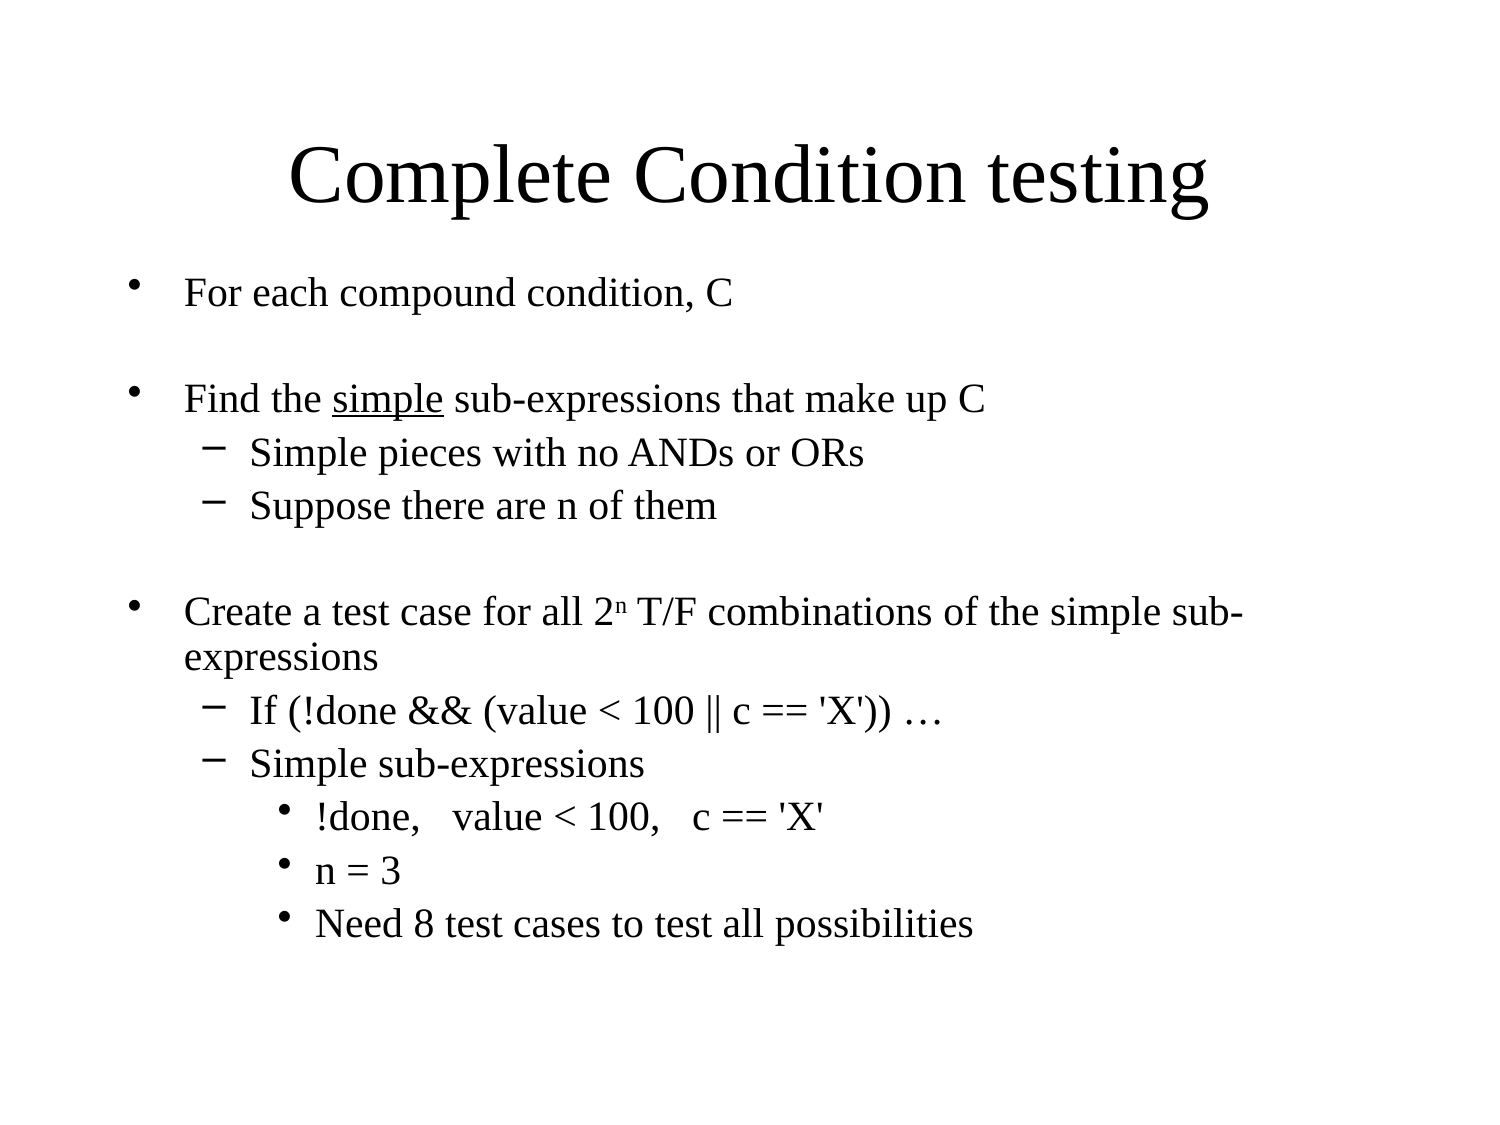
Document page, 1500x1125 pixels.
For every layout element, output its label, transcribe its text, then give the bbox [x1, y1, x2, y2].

list For each compound condition, C Find the simple sub-expressions that make up C Simple pieces with no ANDs or ORs Suppose there are n of them Create a test case for all 2n T/F combinations of the simple sub-expressions If (!done && (value < 100 || c == 'X')) … Simple sub-expressions !done, value < 100, c == 'X' n = 3 Need 8 test cases to test all possibilities [112, 262, 1388, 938]
title Complete Condition testing [112, 74, 1388, 262]
